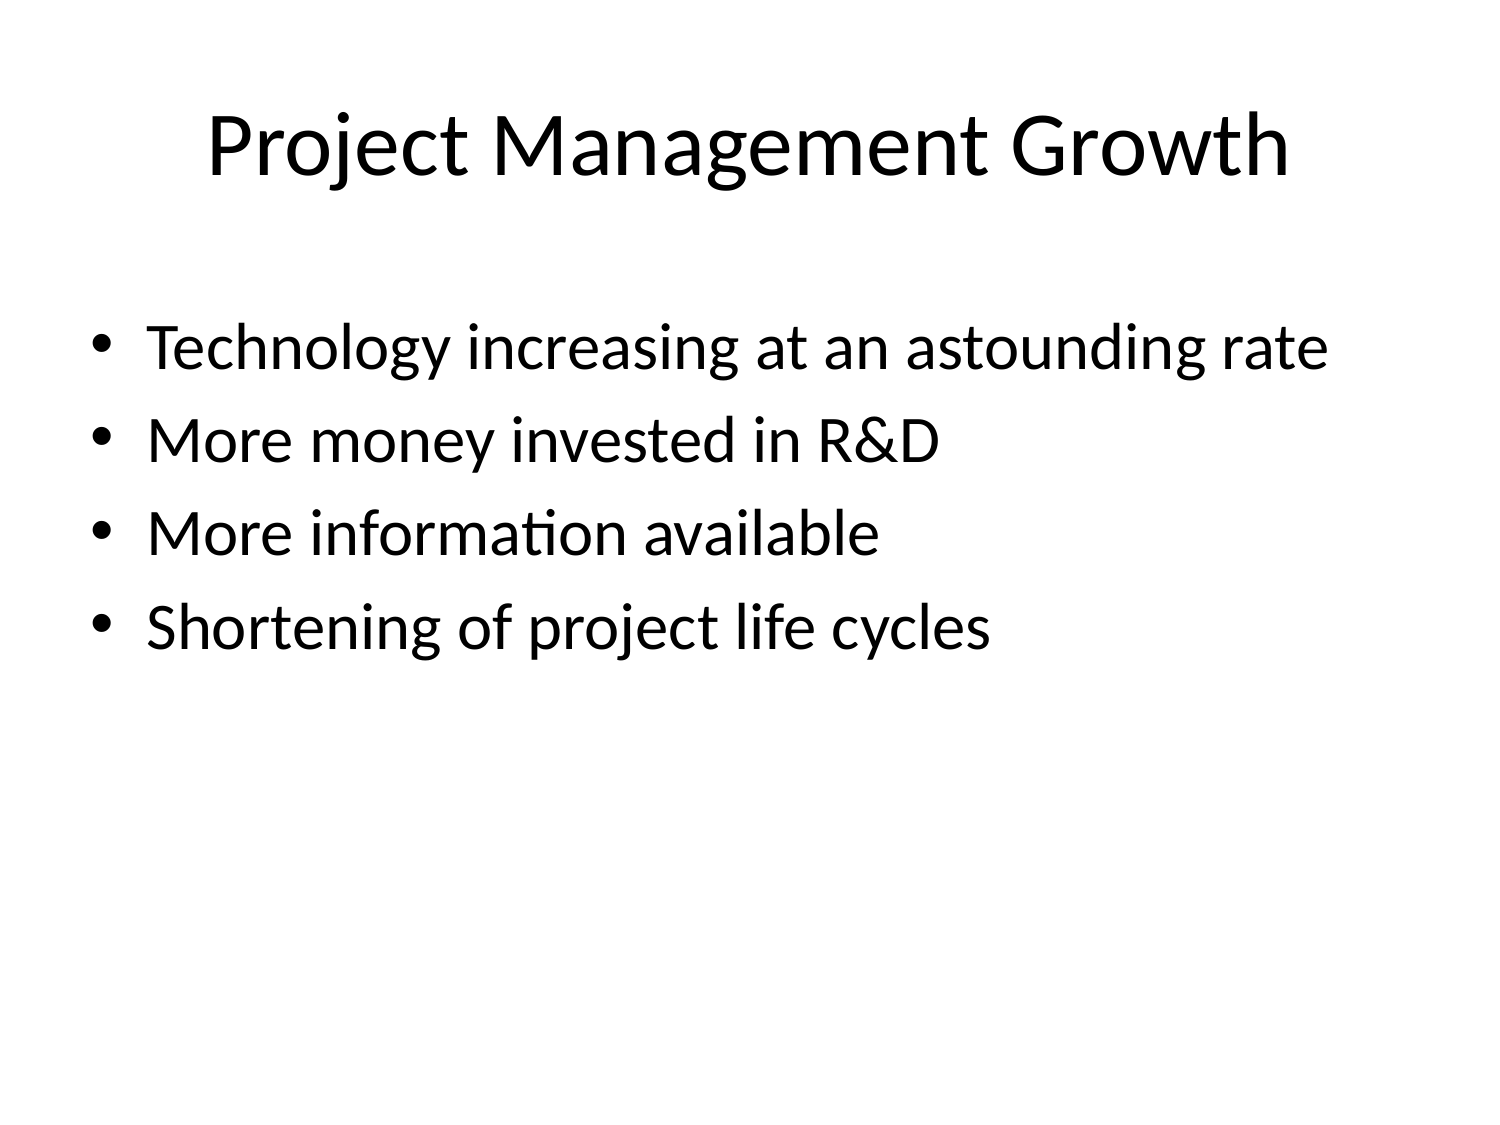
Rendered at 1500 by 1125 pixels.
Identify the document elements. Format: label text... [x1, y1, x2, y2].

list Technology increasing at an astounding rate More money invested in R&D More information available Shortening of project life cycles [75, 295, 1425, 1038]
title Project Management Growth [75, 45, 1425, 233]
